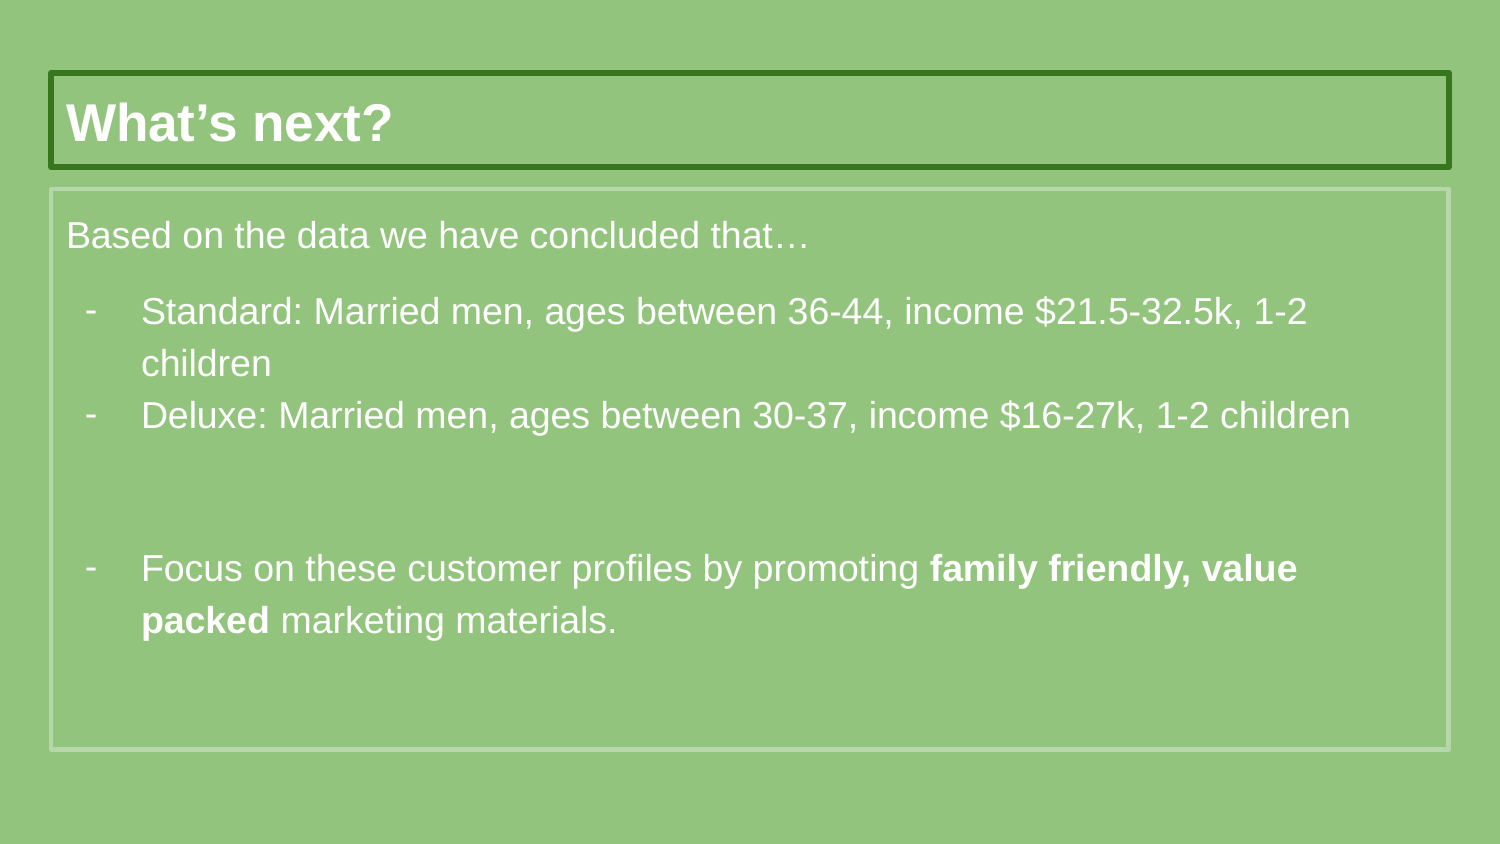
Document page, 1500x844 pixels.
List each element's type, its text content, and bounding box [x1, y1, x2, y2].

title What’s next? [51, 72, 1449, 167]
list Based on the data we have concluded that… Standard: Married men, ages between 36-44, income $21.5-32.5k, 1-2 children Deluxe: Married men, ages between 30-37, income $16-27k, 1-2 children Focus on these customer profiles by promoting family friendly, value packed marketing materials. [51, 189, 1449, 750]
